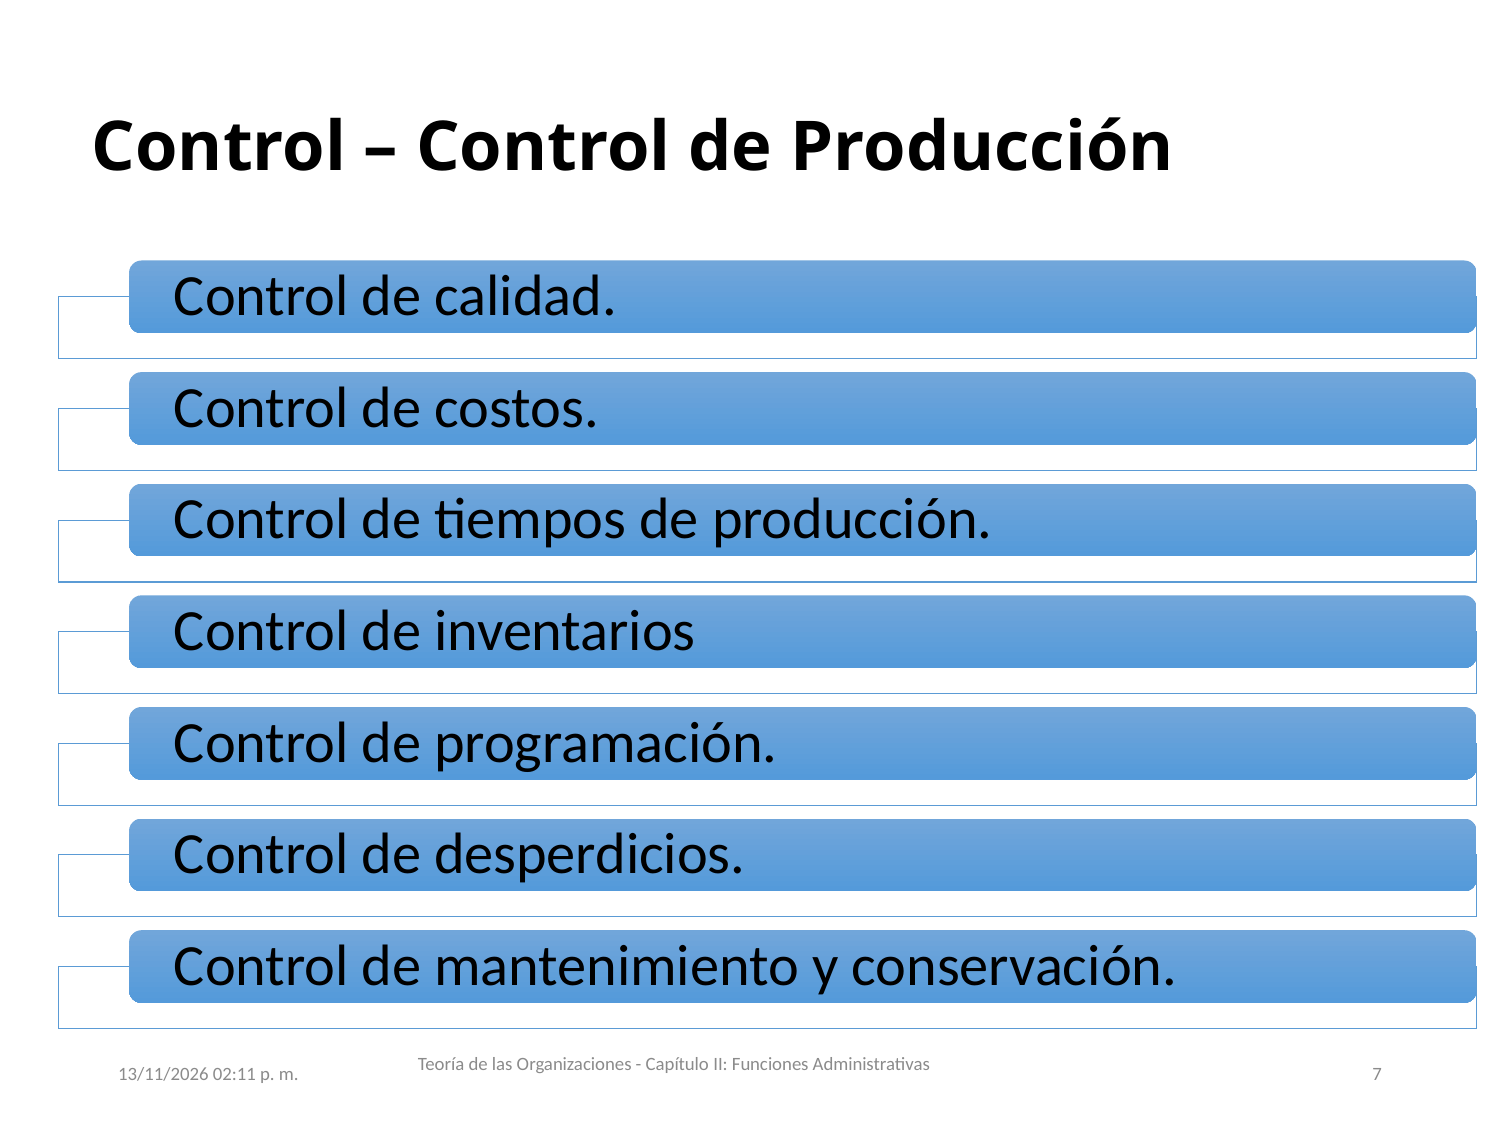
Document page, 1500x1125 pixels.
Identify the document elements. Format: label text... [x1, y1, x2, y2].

footer Teoría de las Organizaciones - Capítulo II: Funciones Administrativas [281, 1043, 1059, 1100]
slide_number 7 [1059, 1043, 1397, 1103]
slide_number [103, 1043, 441, 1103]
title Control – Control de Producción [76, 54, 1427, 242]
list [58, 245, 1477, 1043]
